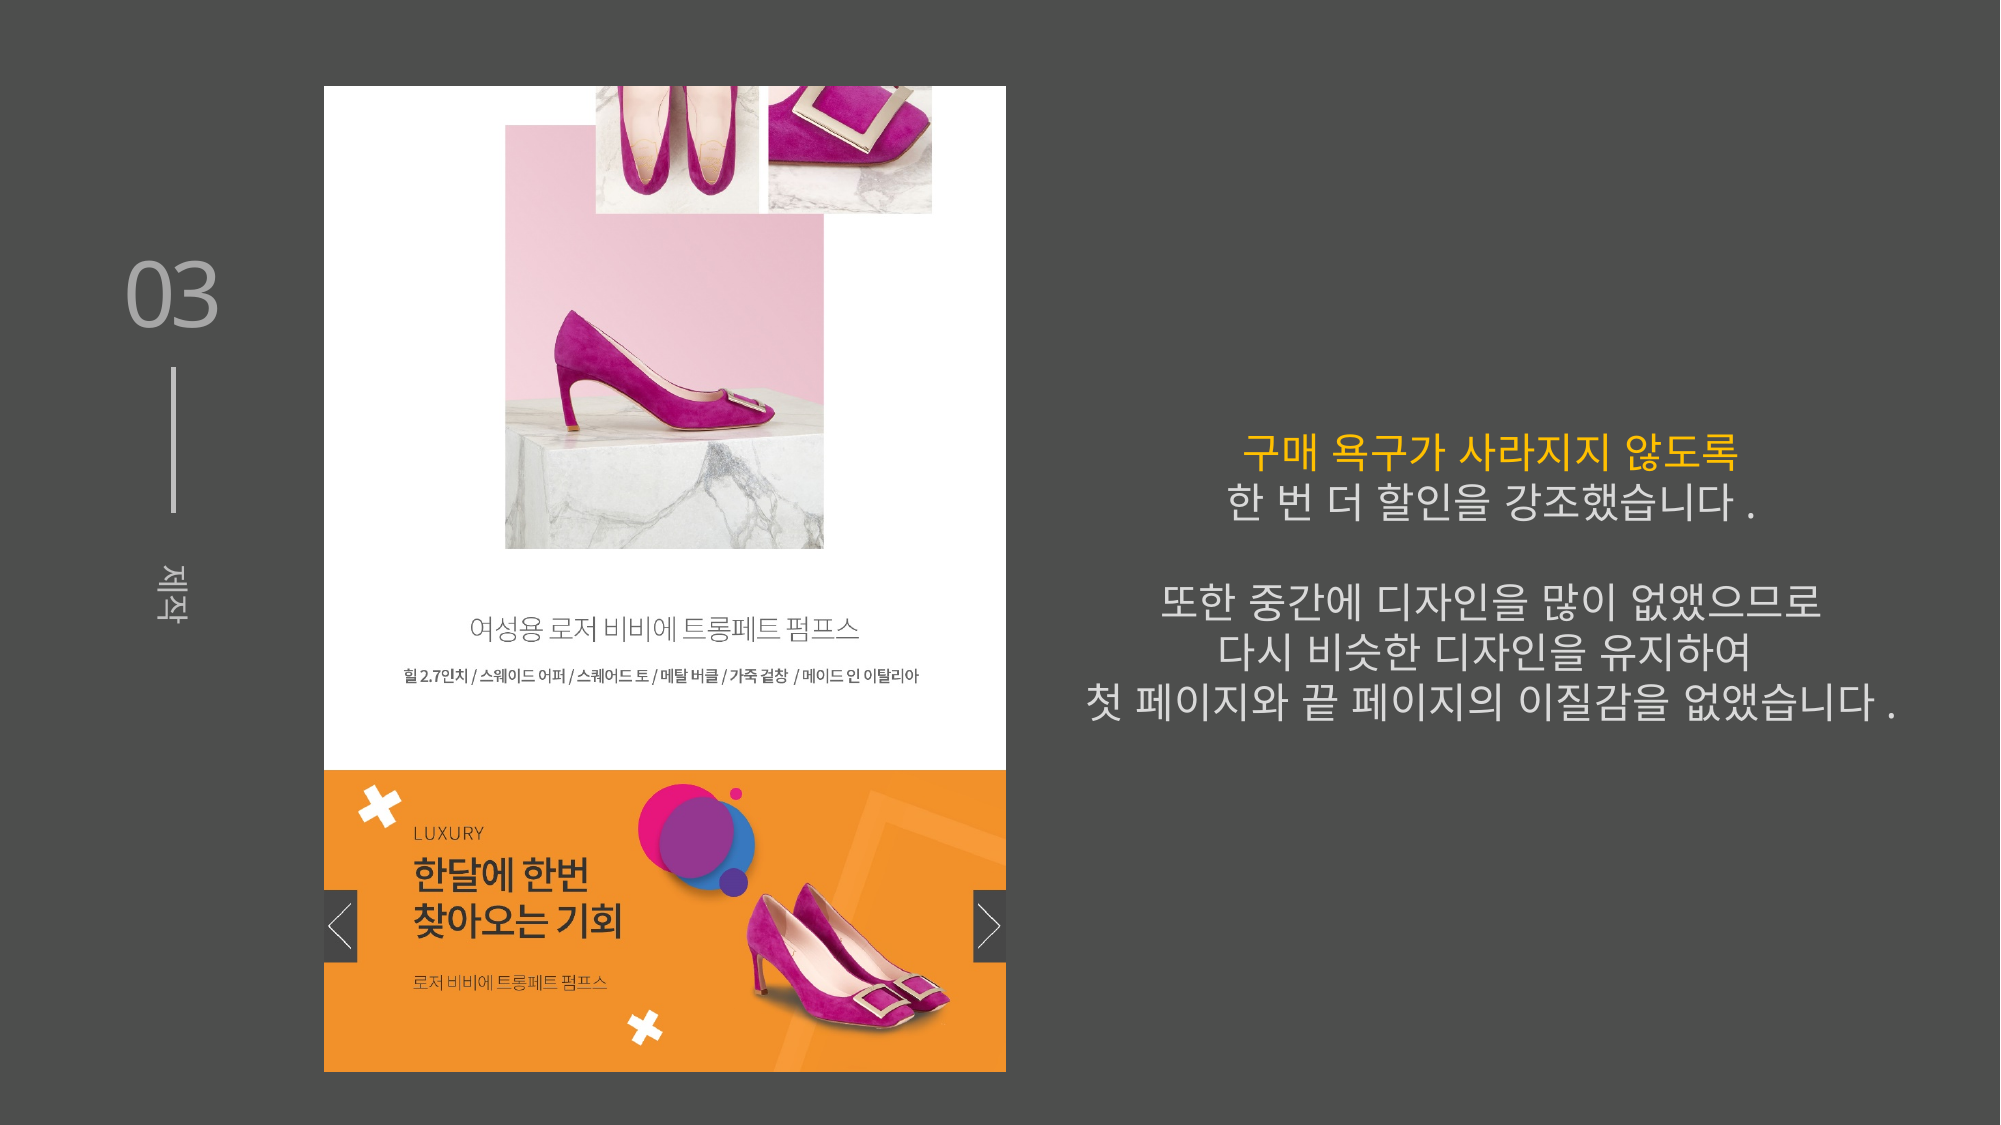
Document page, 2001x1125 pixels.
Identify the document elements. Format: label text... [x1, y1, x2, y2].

picture [324, 86, 1006, 1072]
text_box 제작 [146, 549, 202, 905]
text_box 03 [80, 228, 267, 353]
text_box 구매 욕구가 사라지지 않도록 한 번 더 할인을 강조했습니다. 또한 중간에 디자인을 많이 없앴으므로 다시 비슷한 디자인을 유지하여 첫 페이지와 끝 페이지의 이질감을 없앴습니다. [1070, 419, 1912, 735]
